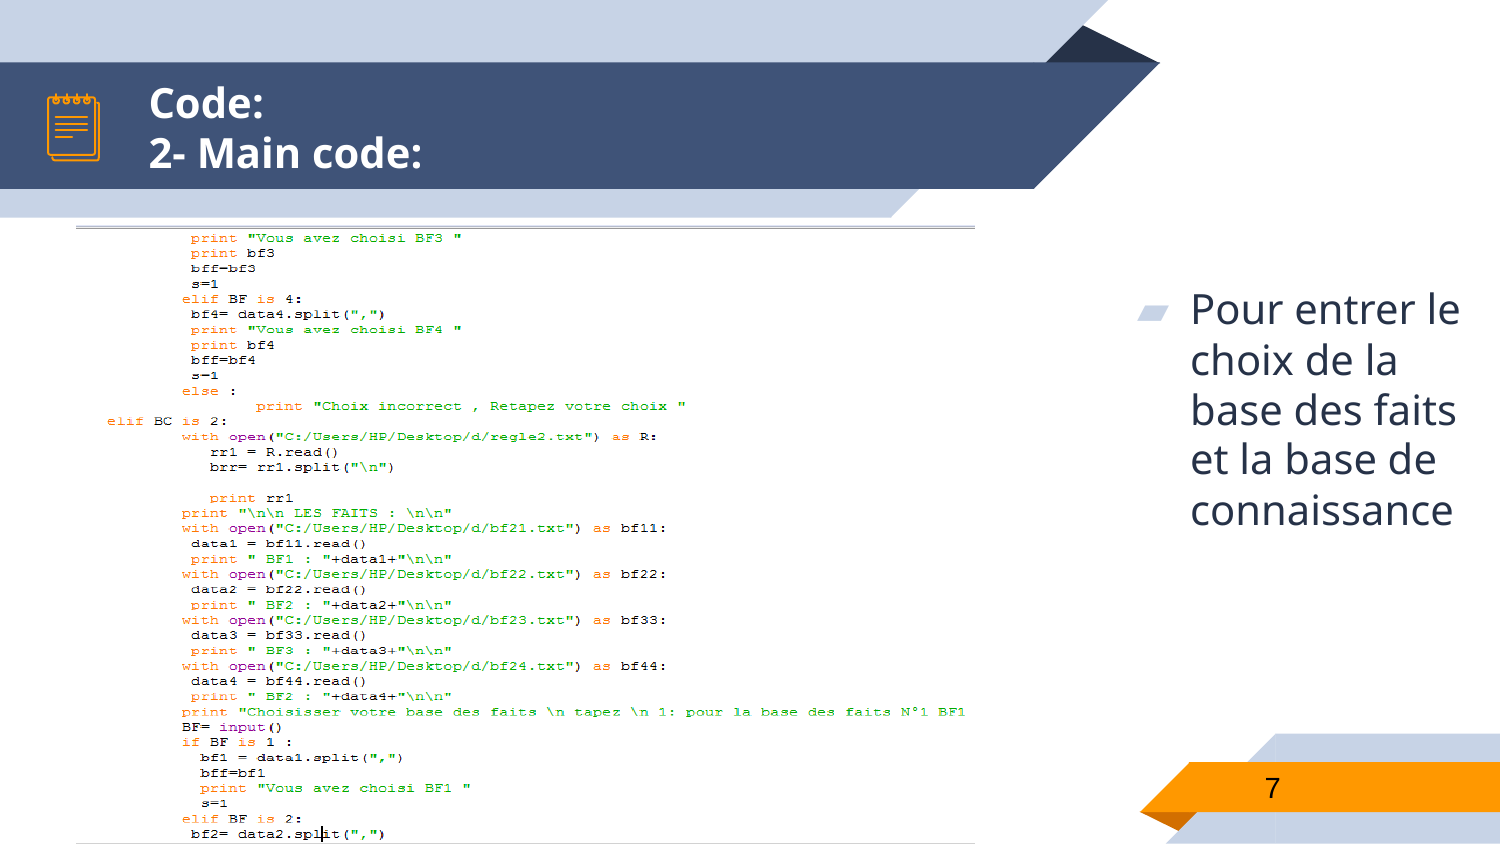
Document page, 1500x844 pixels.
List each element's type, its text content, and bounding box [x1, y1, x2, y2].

picture [76, 225, 975, 844]
list Pour entrer le choix de la base des faits et la base de connaissance [1104, 268, 1500, 478]
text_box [47, 93, 100, 161]
slide_number 7 [1249, 760, 1494, 813]
title Code: 2- Main code: [133, 64, 997, 190]
